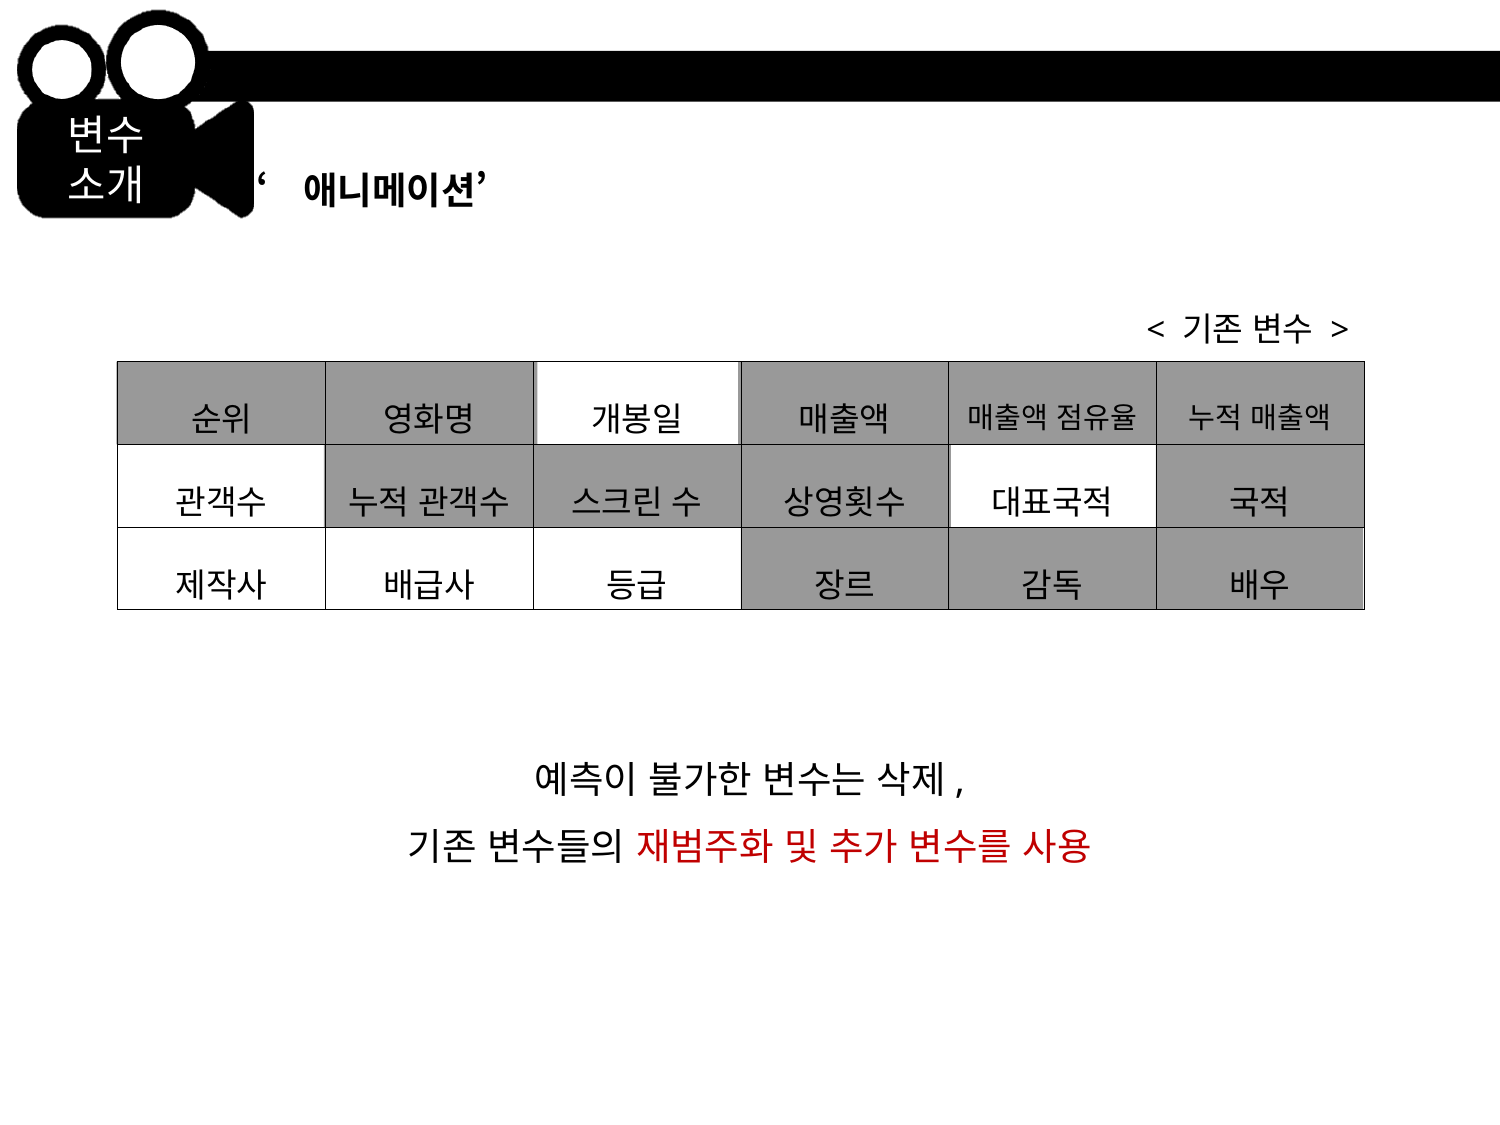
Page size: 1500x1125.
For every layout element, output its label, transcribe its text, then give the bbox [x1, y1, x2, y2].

table_cell 등급 [534, 529, 739, 609]
picture [17, 0, 255, 232]
text_box < 기존 변수 > [112, 300, 1365, 356]
table_header 개봉일 [539, 362, 736, 442]
text_box [260, 49, 1500, 104]
text_box 예측이 불가한 변수는 삭제, 기존 변수들의 재범주화 및 추가 변수를 사용 [0, 725, 1500, 876]
table_cell 관객수 [118, 446, 322, 527]
table_cell 배급사 [326, 529, 533, 609]
table_cell 제작사 [118, 528, 325, 609]
text_box [114, 360, 539, 446]
text_box ‘애니메이션’ [260, 159, 526, 219]
text_box [1154, 442, 1366, 529]
text_box [322, 442, 953, 529]
text_box [736, 360, 1366, 446]
table_cell 대표국적 [953, 446, 1154, 525]
text_box [739, 525, 947, 612]
text_box [947, 525, 1365, 612]
